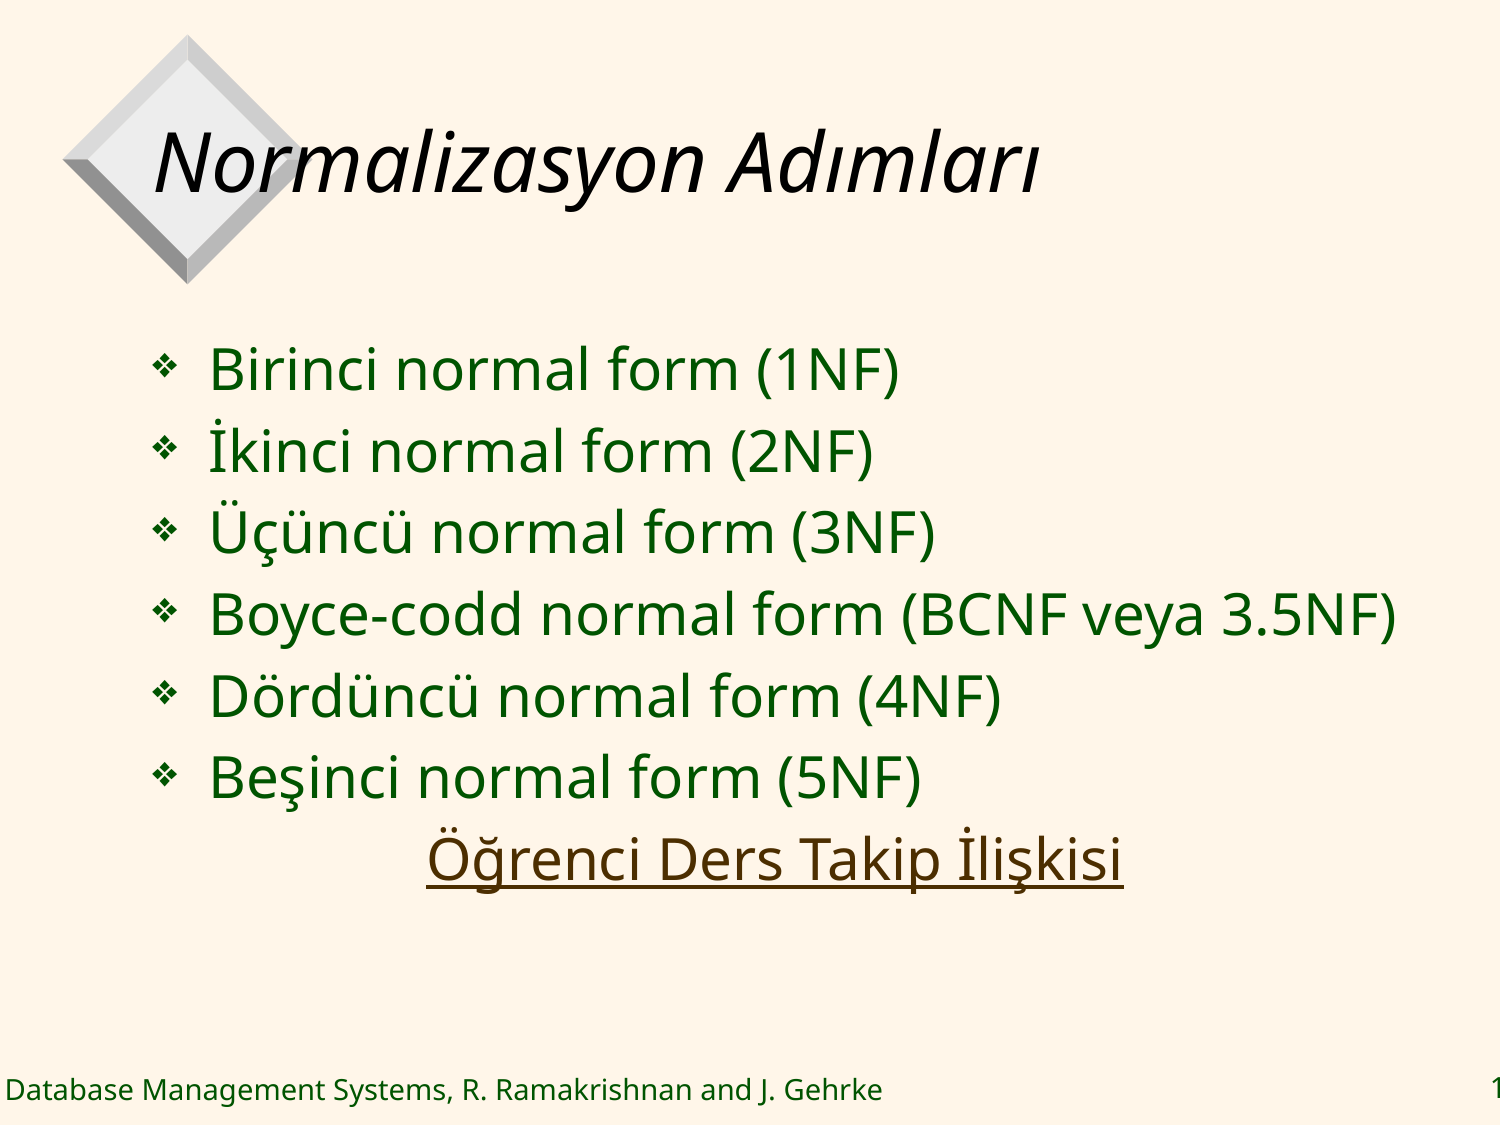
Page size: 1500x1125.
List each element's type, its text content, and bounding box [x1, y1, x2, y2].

title Normalizasyon Adımları [137, 68, 1413, 250]
list Birinci normal form (1NF) İkinci normal form (2NF) Üçüncü normal form (3NF) Boyce-codd normal form (BCNF veya 3.5NF) Dördüncü normal form (4NF) Beşinci normal form (5NF) Öğrenci Ders Takip İlişkisi [137, 324, 1413, 994]
